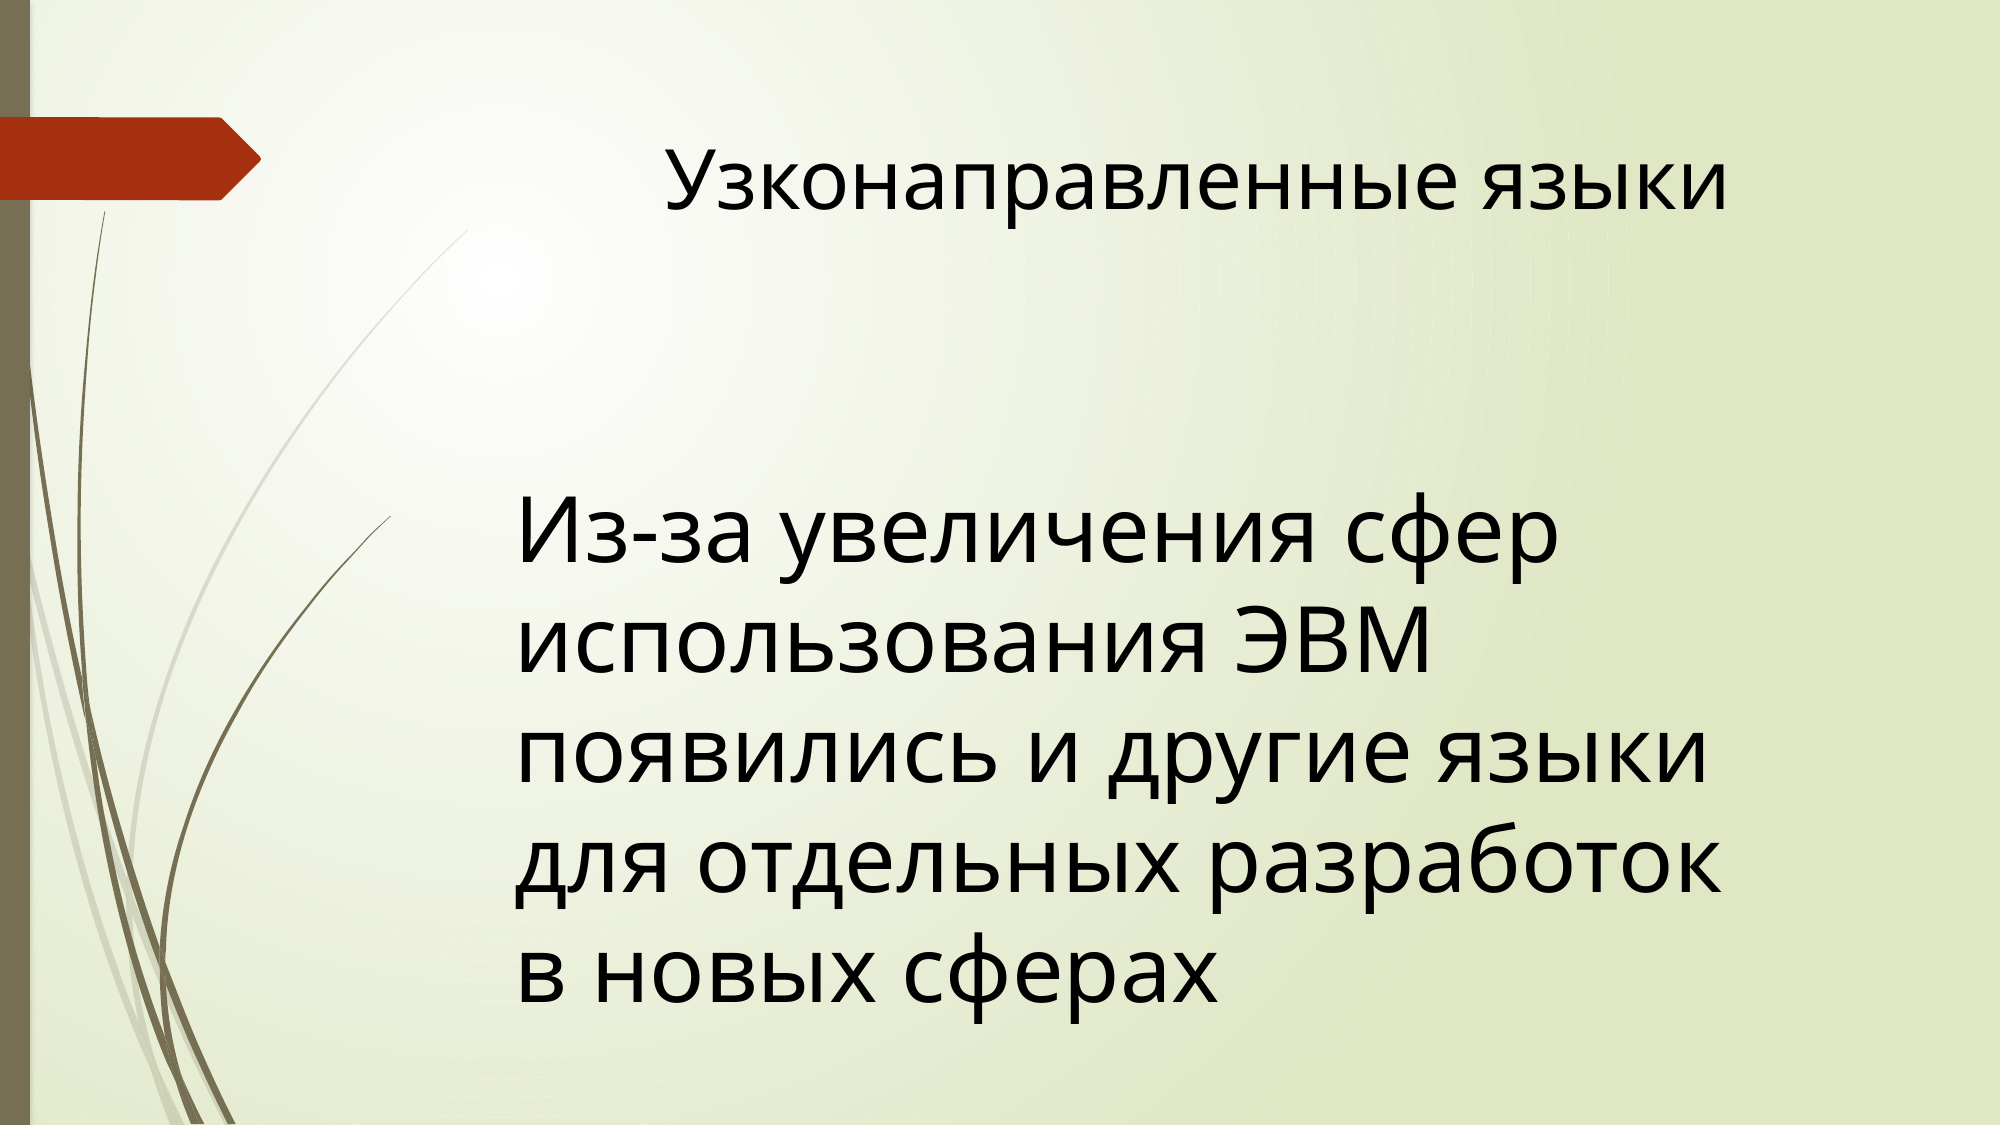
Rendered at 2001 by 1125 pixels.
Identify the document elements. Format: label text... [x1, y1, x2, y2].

text_box Узконаправленные языки Из-за увеличения сфер использования ЭВМ появились и другие языки для отдельных разработок в новых сферах [500, 118, 1767, 1029]
